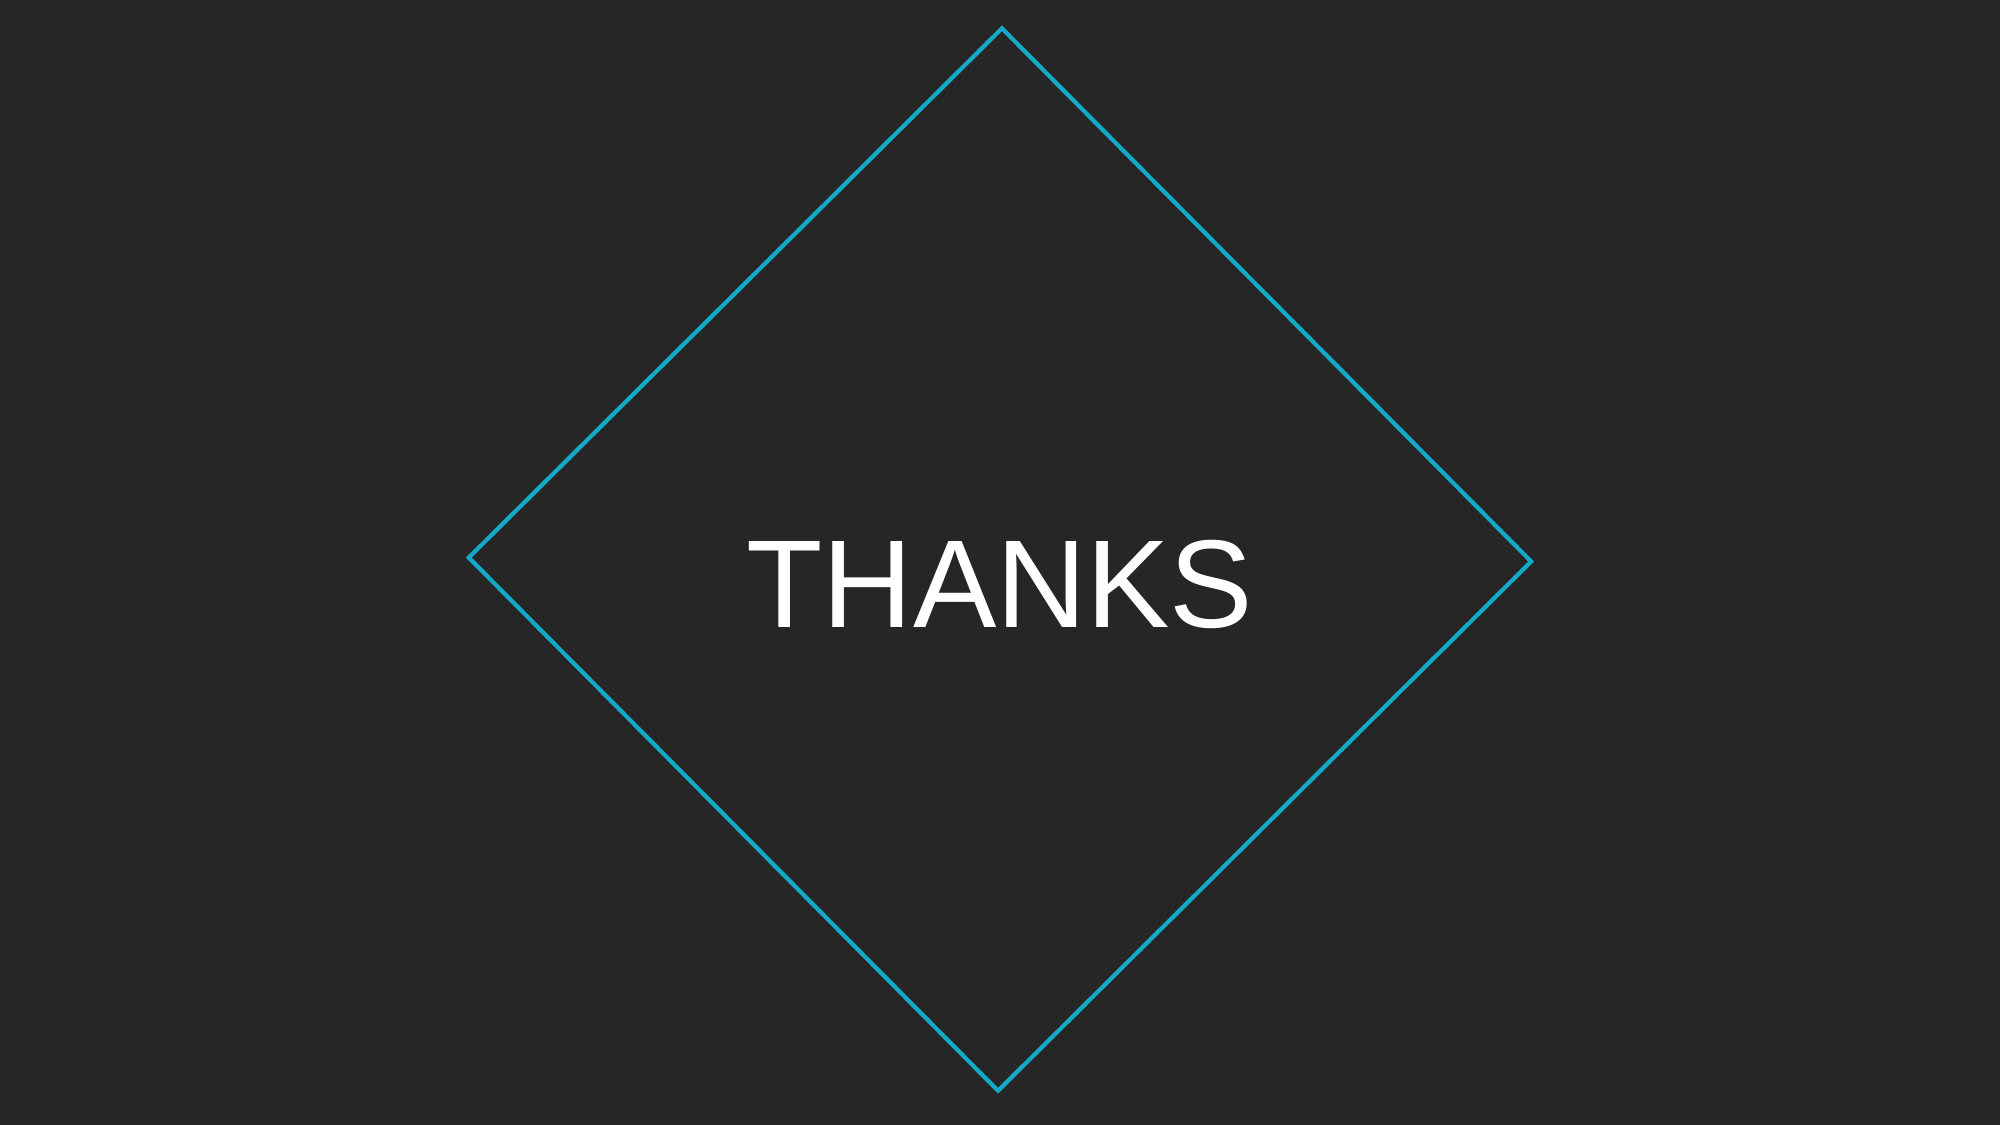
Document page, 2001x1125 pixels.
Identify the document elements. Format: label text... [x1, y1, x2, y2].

title THANKS [526, 463, 1474, 661]
